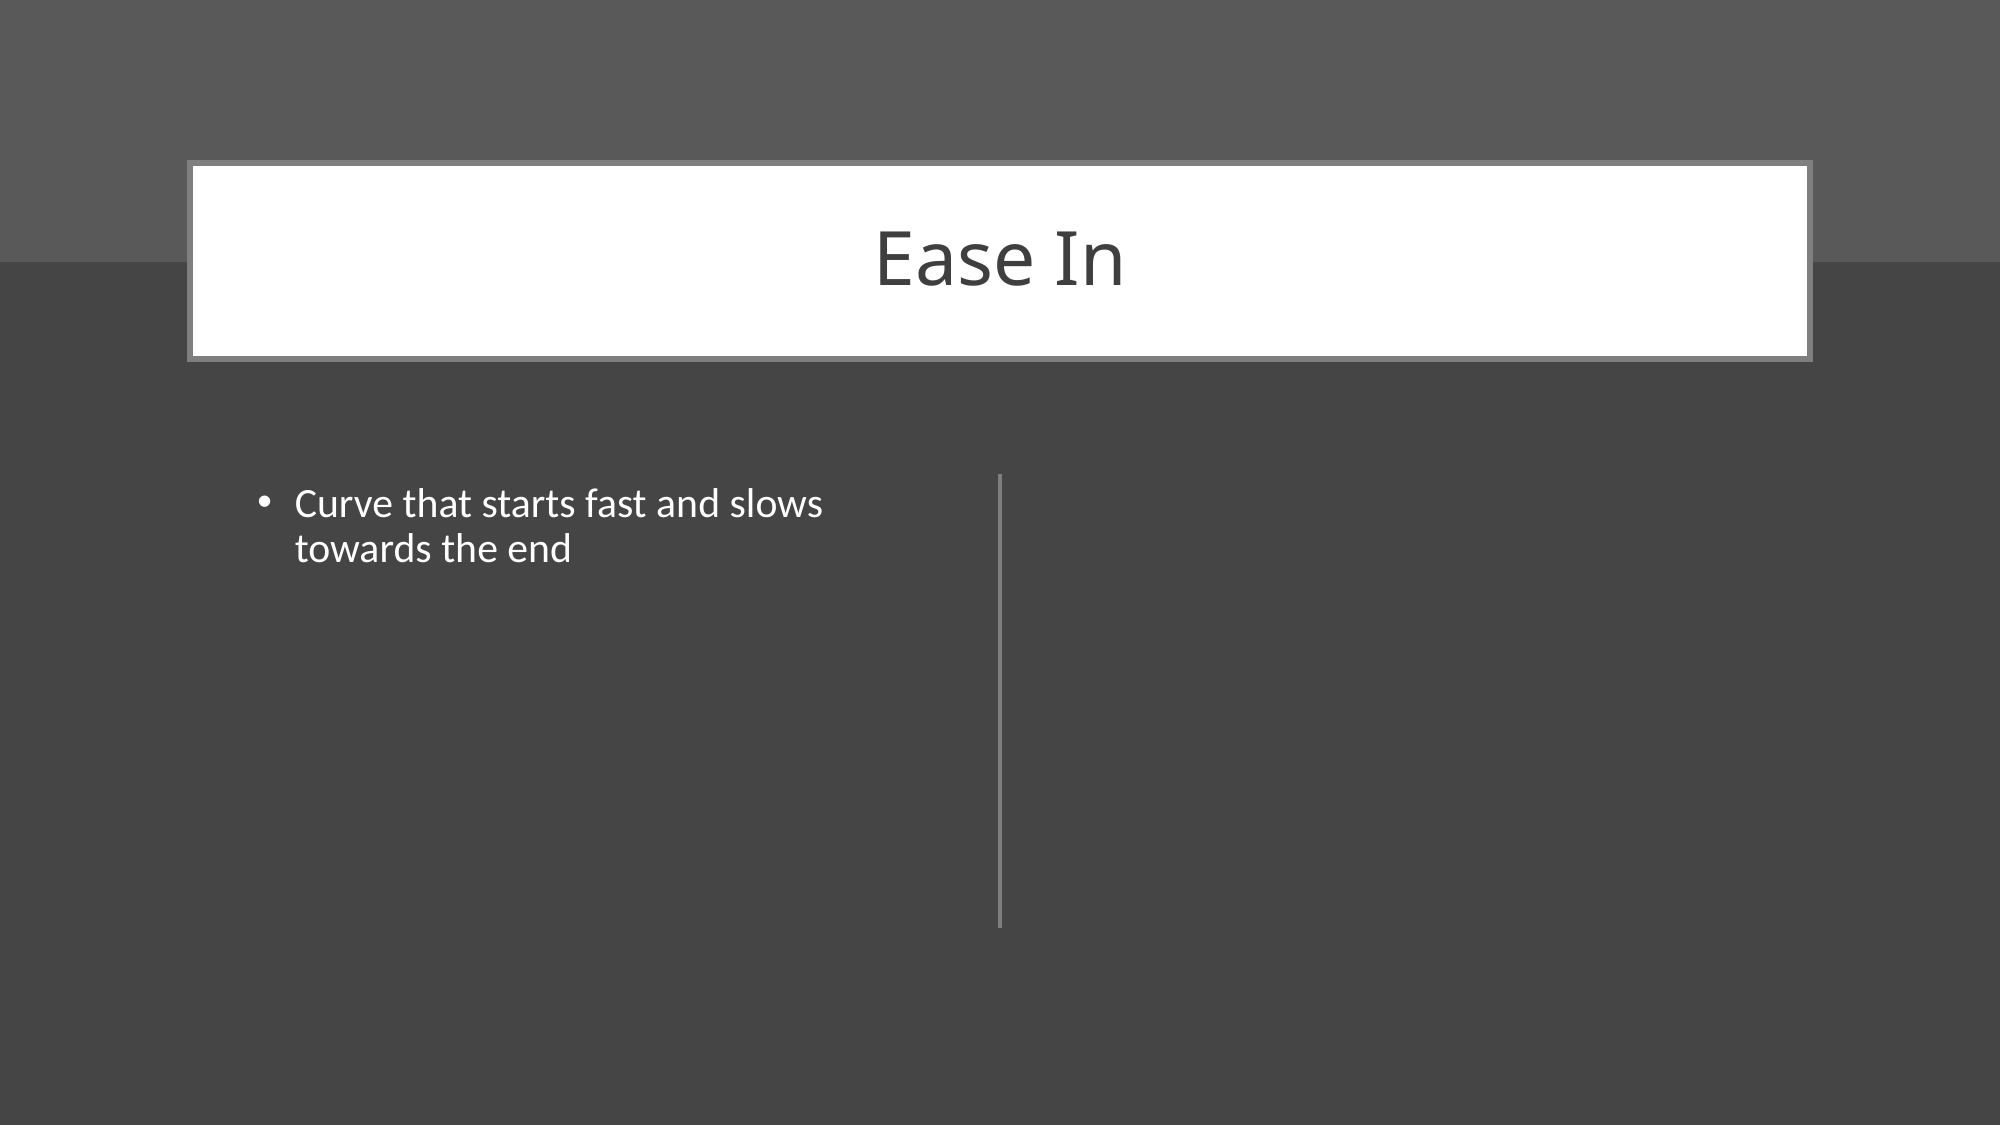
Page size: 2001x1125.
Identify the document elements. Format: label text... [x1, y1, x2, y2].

list Curve that starts fast and slows towards the end [242, 473, 948, 960]
title Ease In [190, 163, 1810, 360]
text_box [0, 0, 2000, 263]
